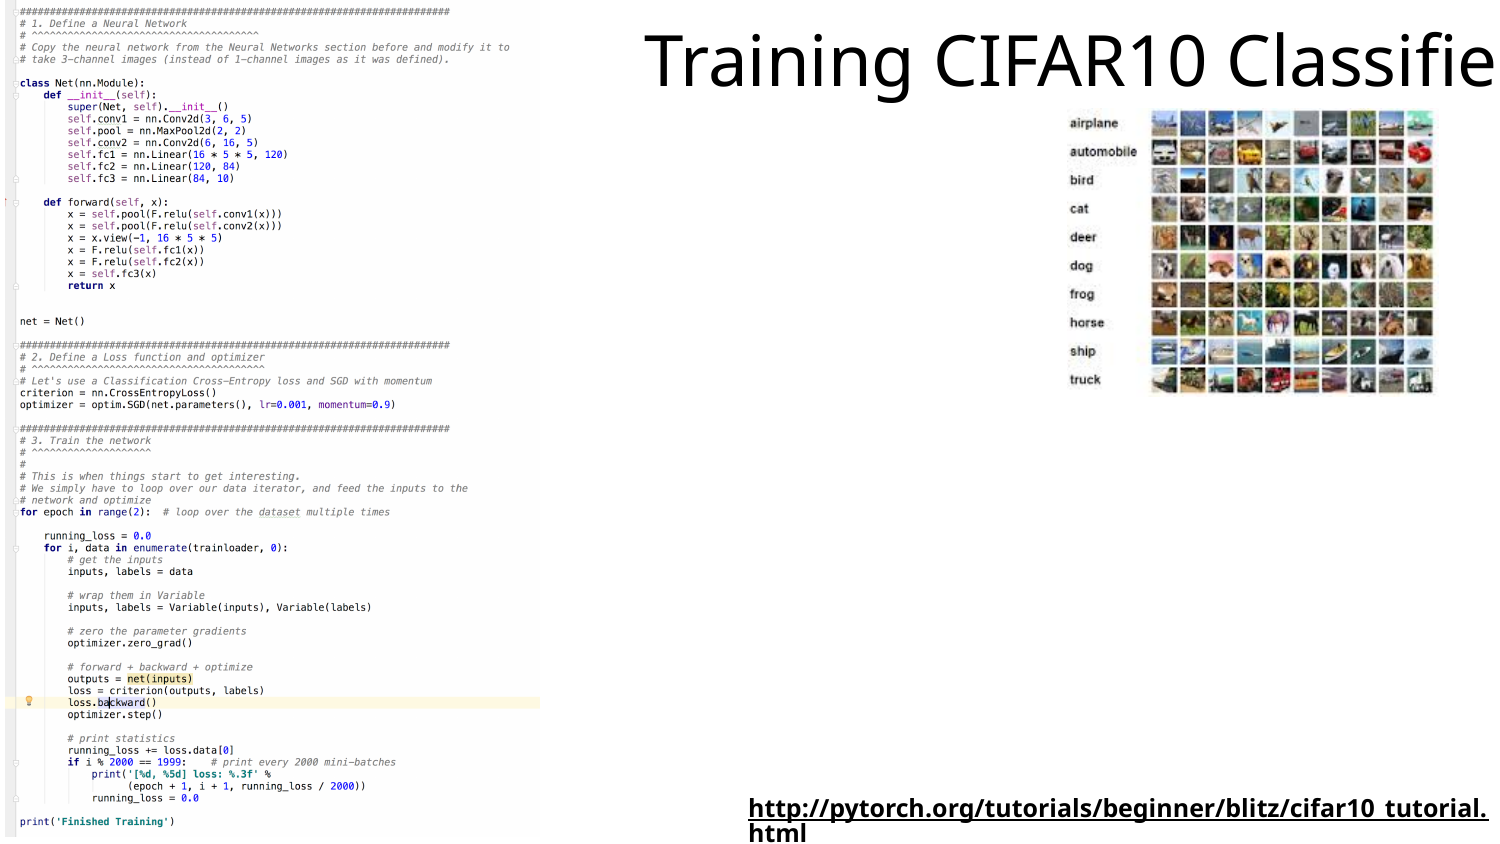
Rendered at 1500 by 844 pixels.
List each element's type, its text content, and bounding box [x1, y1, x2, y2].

picture [1066, 108, 1440, 397]
picture [5, 0, 540, 837]
title Training CIFAR10 Classifier [541, 0, 1500, 138]
text_box http://pytorch.org/tutorials/beginner/blitz/cifar10_tutorial.html [743, 804, 1499, 844]
